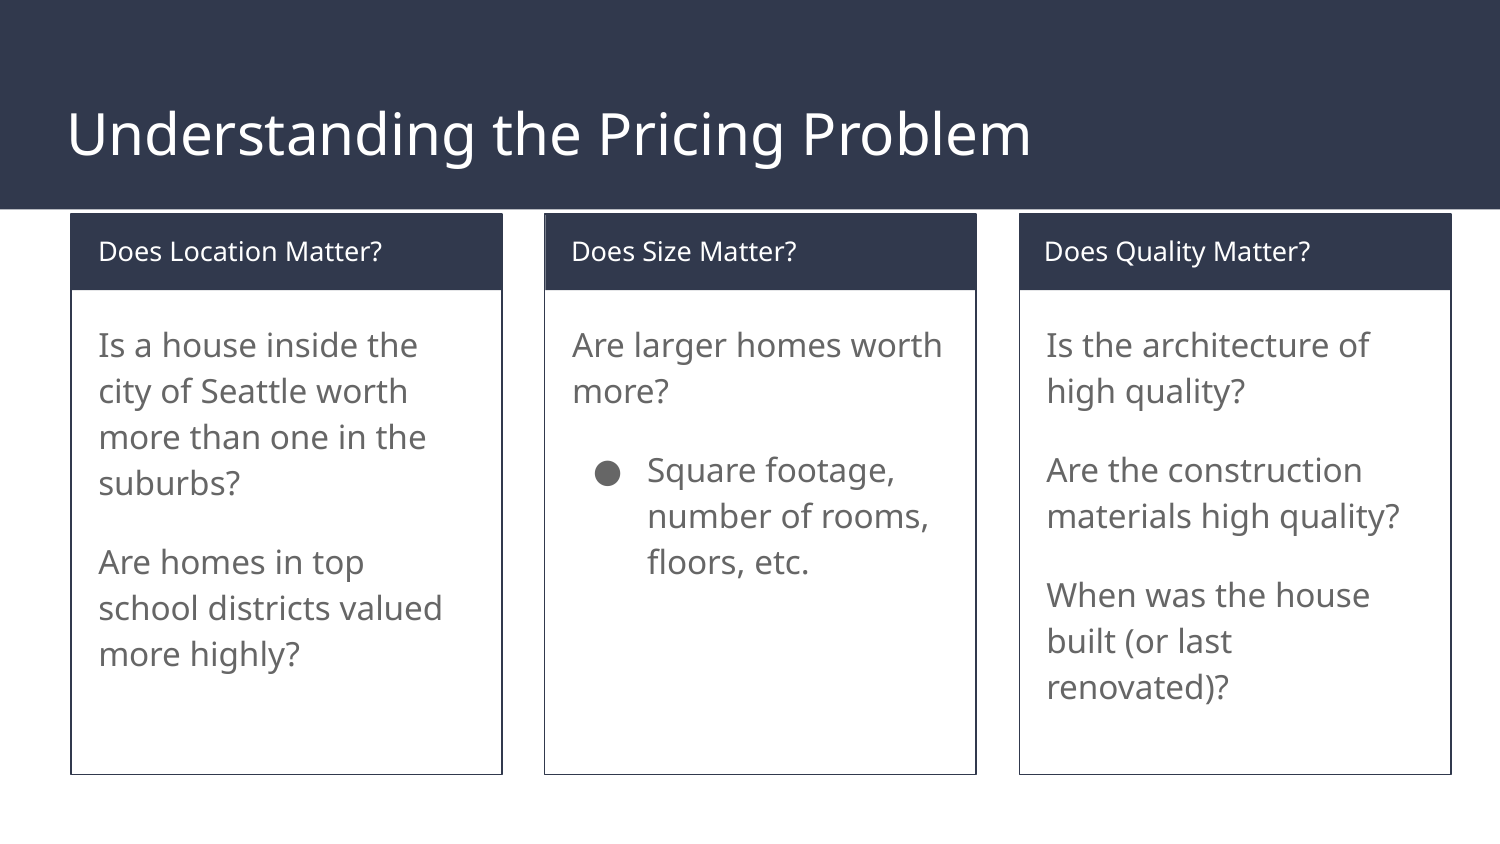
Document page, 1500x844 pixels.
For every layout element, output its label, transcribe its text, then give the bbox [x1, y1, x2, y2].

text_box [1018, 213, 1452, 775]
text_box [70, 213, 503, 775]
title Understanding the Pricing Problem [51, 82, 1449, 185]
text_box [544, 213, 977, 775]
